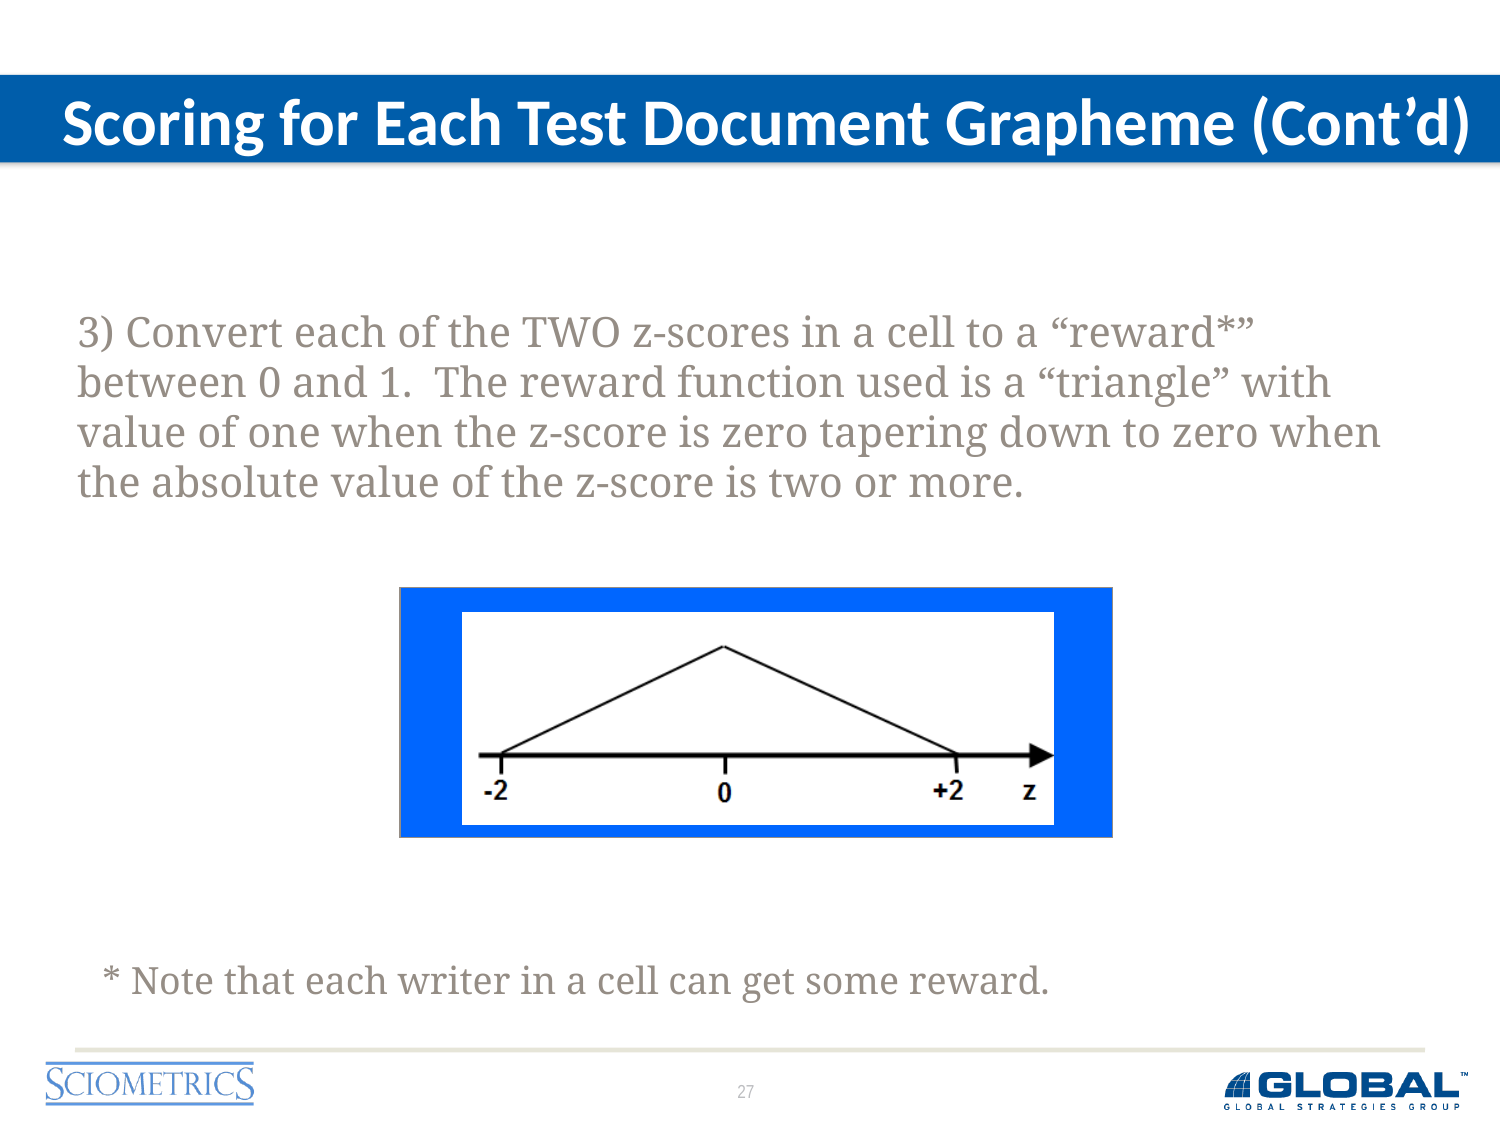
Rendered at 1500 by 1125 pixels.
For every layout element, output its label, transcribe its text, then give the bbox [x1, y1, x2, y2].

picture [12, 1054, 411, 1116]
picture [462, 612, 1054, 826]
text_box 3) Convert each of the TWO z-scores in a cell to a “reward*” between 0 and 1. The reward function used is a “triangle” with value of one when the z-score is zero tapering down to zero when the absolute value of the z-score is two or more. [62, 298, 1425, 514]
picture [1224, 1071, 1468, 1110]
title Scoring for Each Test Document Grapheme (Cont’d) [62, 75, 1500, 163]
text_box * Note that each writer in a cell can get some reward. [87, 949, 1413, 1010]
text_box [399, 587, 1113, 838]
